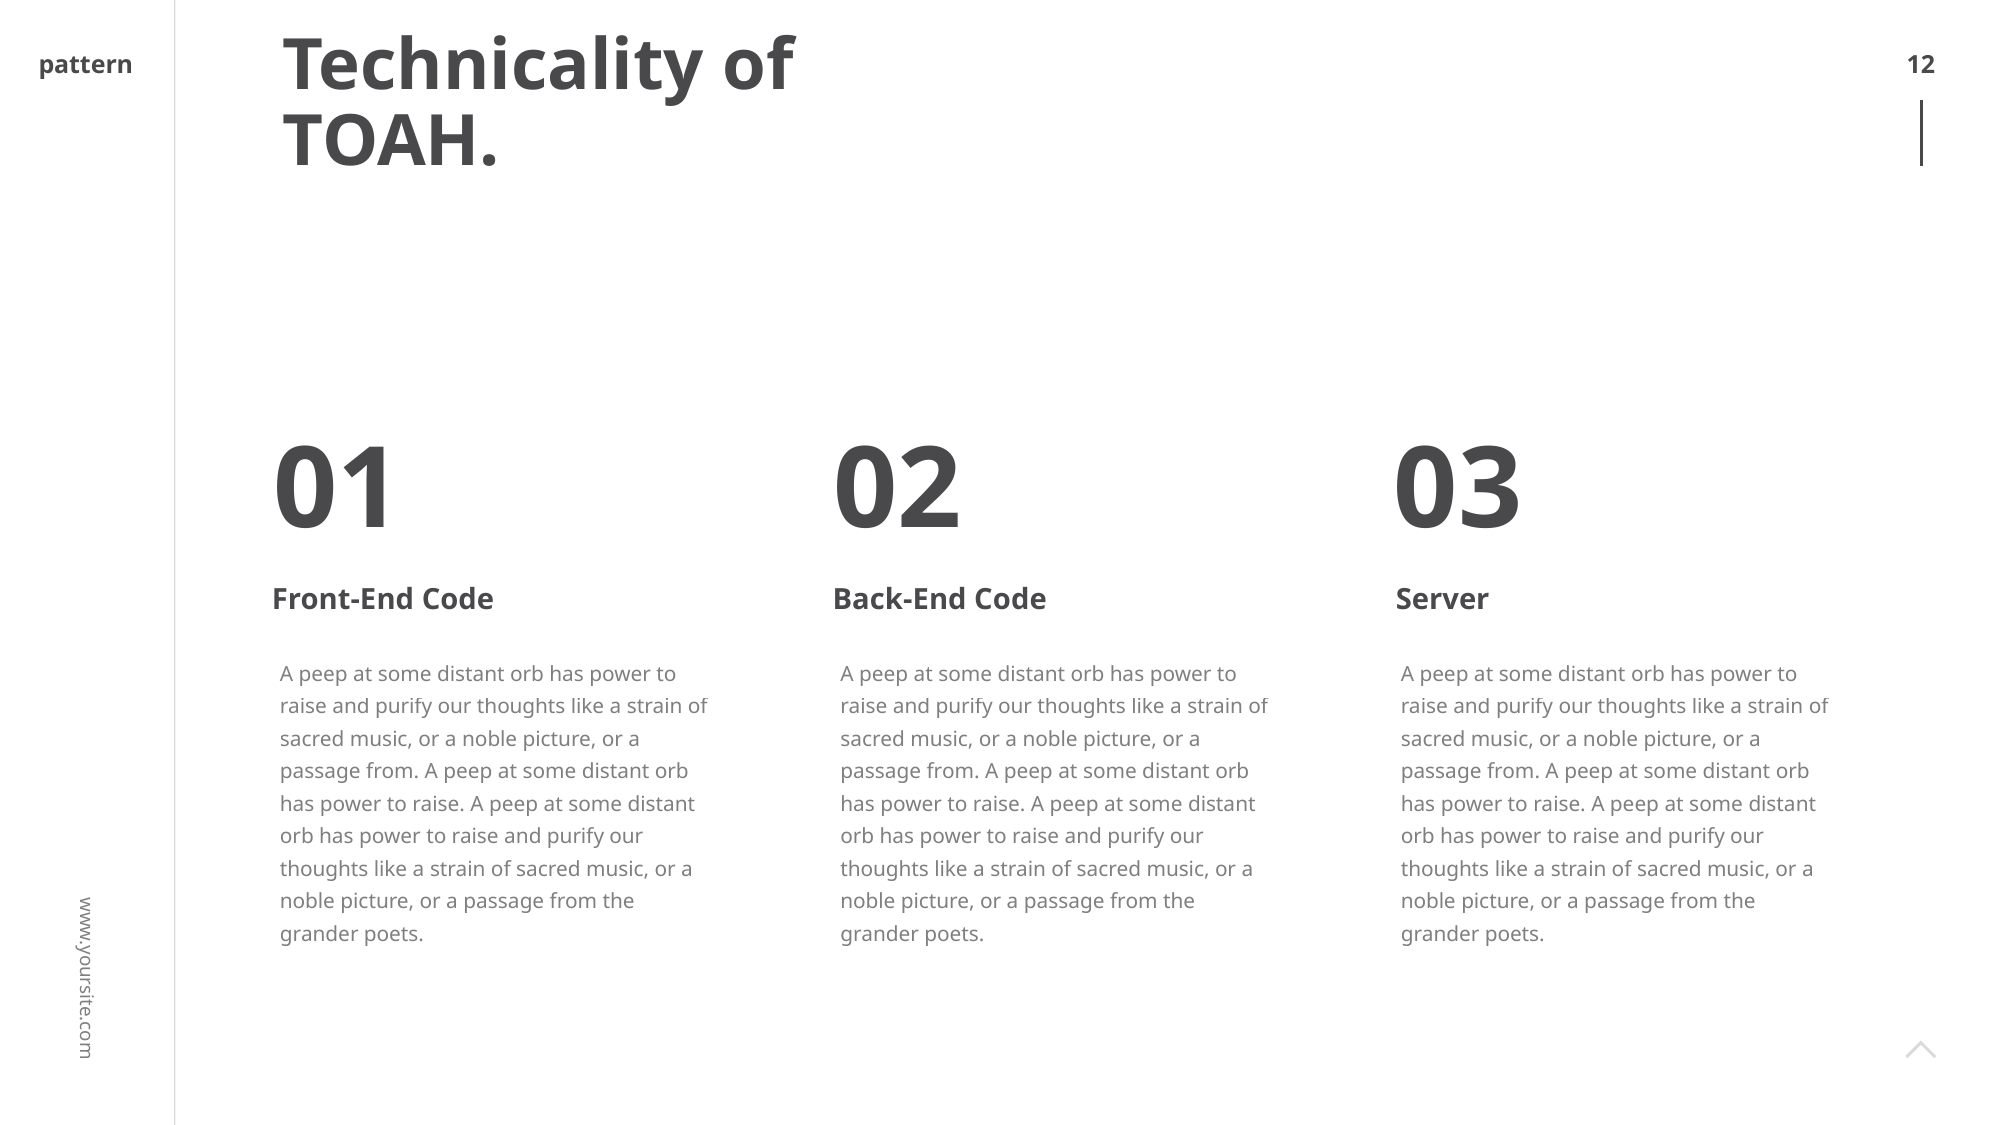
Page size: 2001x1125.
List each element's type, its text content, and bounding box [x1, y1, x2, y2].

title Technicality of TOAH. [282, 20, 998, 408]
text_box A peep at some distant orb has power to raise and purify our thoughts like a strain of sacred music, or a noble picture, or a passage from. A peep at some distant orb has power to raise. A peep at some distant orb has power to raise and purify our thoughts like a strain of sacred music, or a noble picture, or a passage from the grander poets. [840, 645, 1271, 953]
text_box A peep at some distant orb has power to raise and purify our thoughts like a strain of sacred music, or a noble picture, or a passage from. A peep at some distant orb has power to raise. A peep at some distant orb has power to raise and purify our thoughts like a strain of sacred music, or a noble picture, or a passage from the grander poets. [1400, 645, 1831, 953]
text_box 01 [273, 407, 402, 558]
text_box Front-End Code [271, 573, 495, 623]
text_box Back-End Code [832, 573, 1047, 623]
text_box 02 [833, 407, 963, 558]
text_box 03 [1394, 407, 1523, 558]
text_box Server [1395, 573, 1490, 623]
text_box A peep at some distant orb has power to raise and purify our thoughts like a strain of sacred music, or a noble picture, or a passage from. A peep at some distant orb has power to raise. A peep at some distant orb has power to raise and purify our thoughts like a strain of sacred music, or a noble picture, or a passage from the grander poets. [279, 645, 710, 953]
